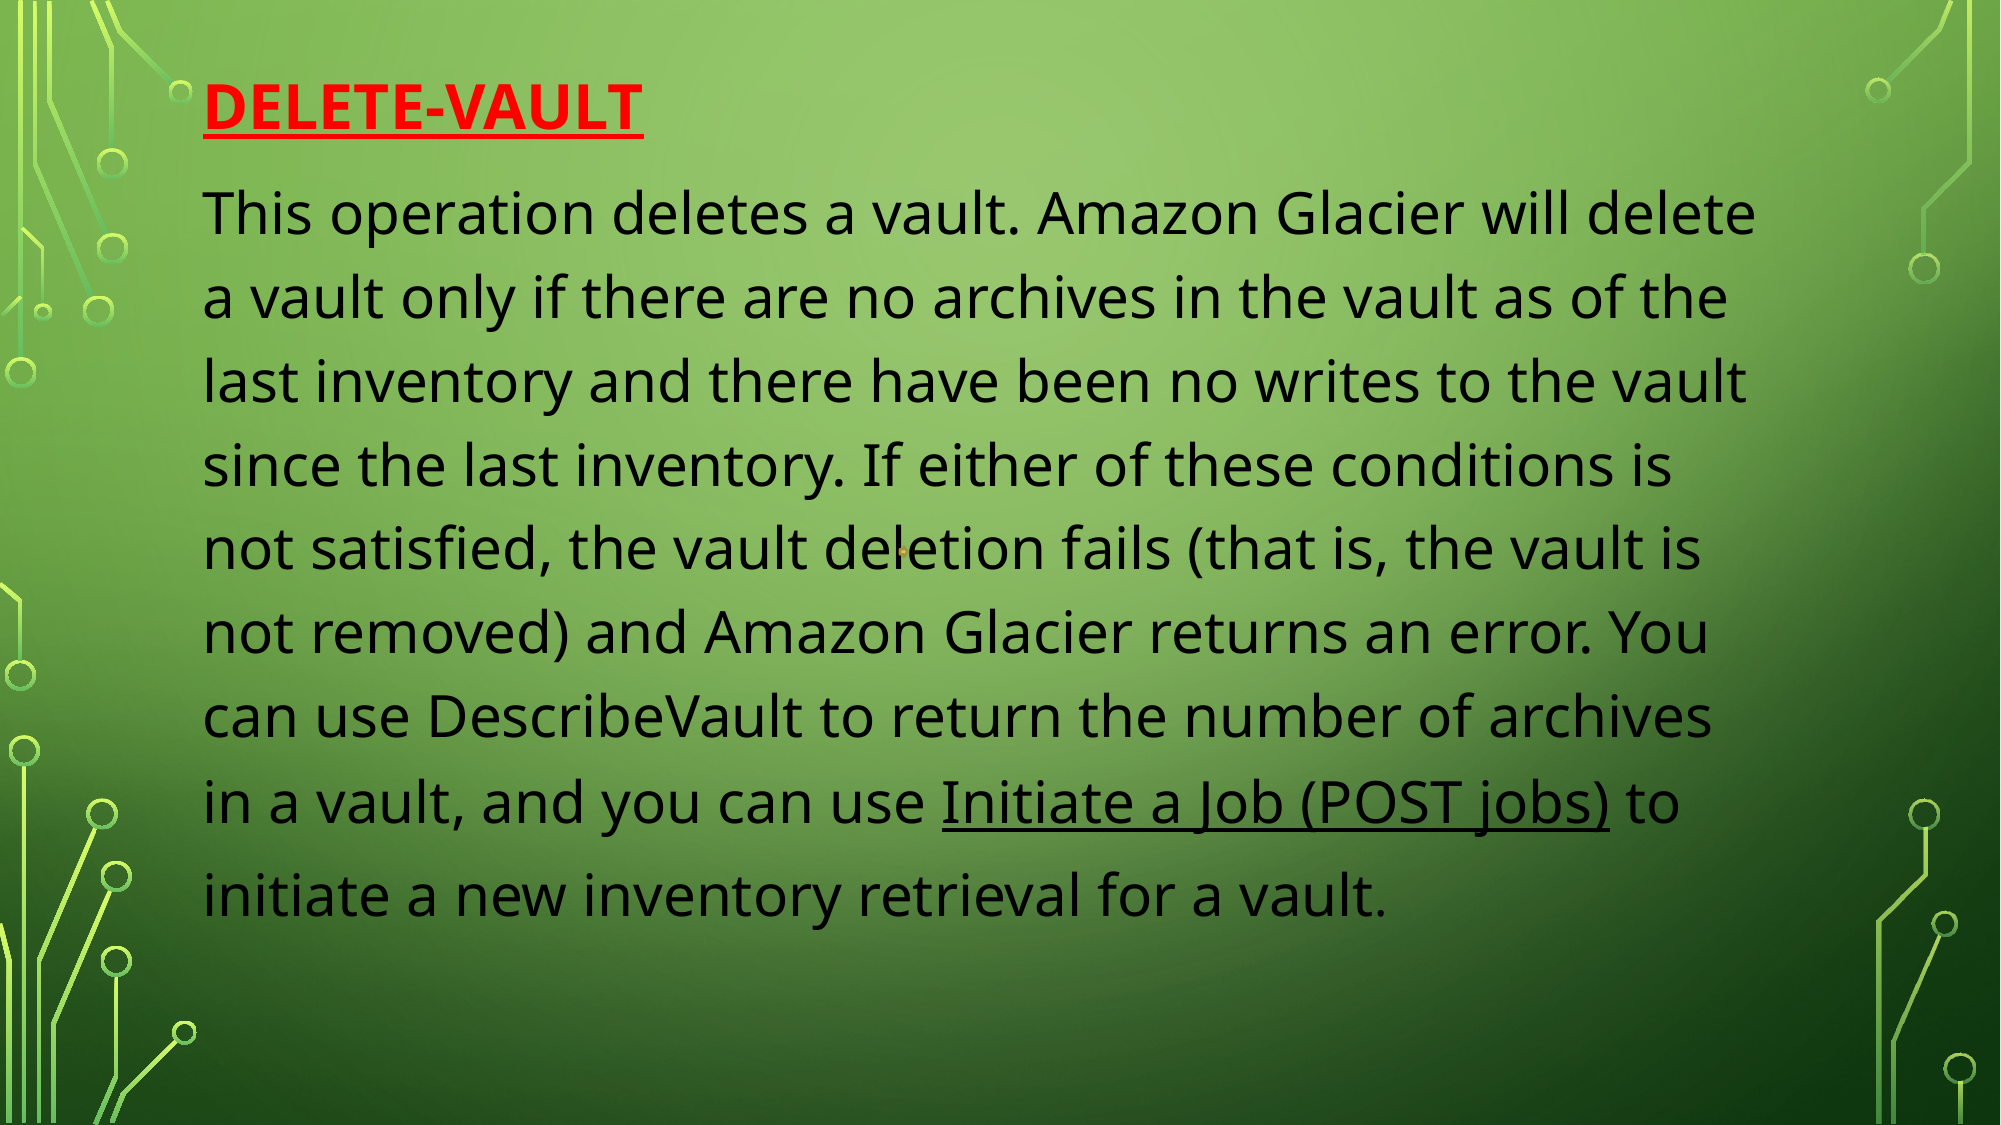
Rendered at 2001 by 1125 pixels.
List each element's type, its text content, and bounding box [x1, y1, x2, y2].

list DELETE-VAULT This operation deletes a vault. Amazon Glacier will delete a vault only if there are no archives in the vault as of the last inventory and there have been no writes to the vault since the last inventory. If either of these conditions is not satisfied, the vault deletion fails (that is, the vault is not removed) and Amazon Glacier returns an error. You can use DescribeVault to return the number of archives in a vault, and you can use Initiate a Job (POST jobs) to initiate a new inventory retrieval for a vault. [187, 44, 1780, 1044]
text_box [898, 545, 909, 559]
